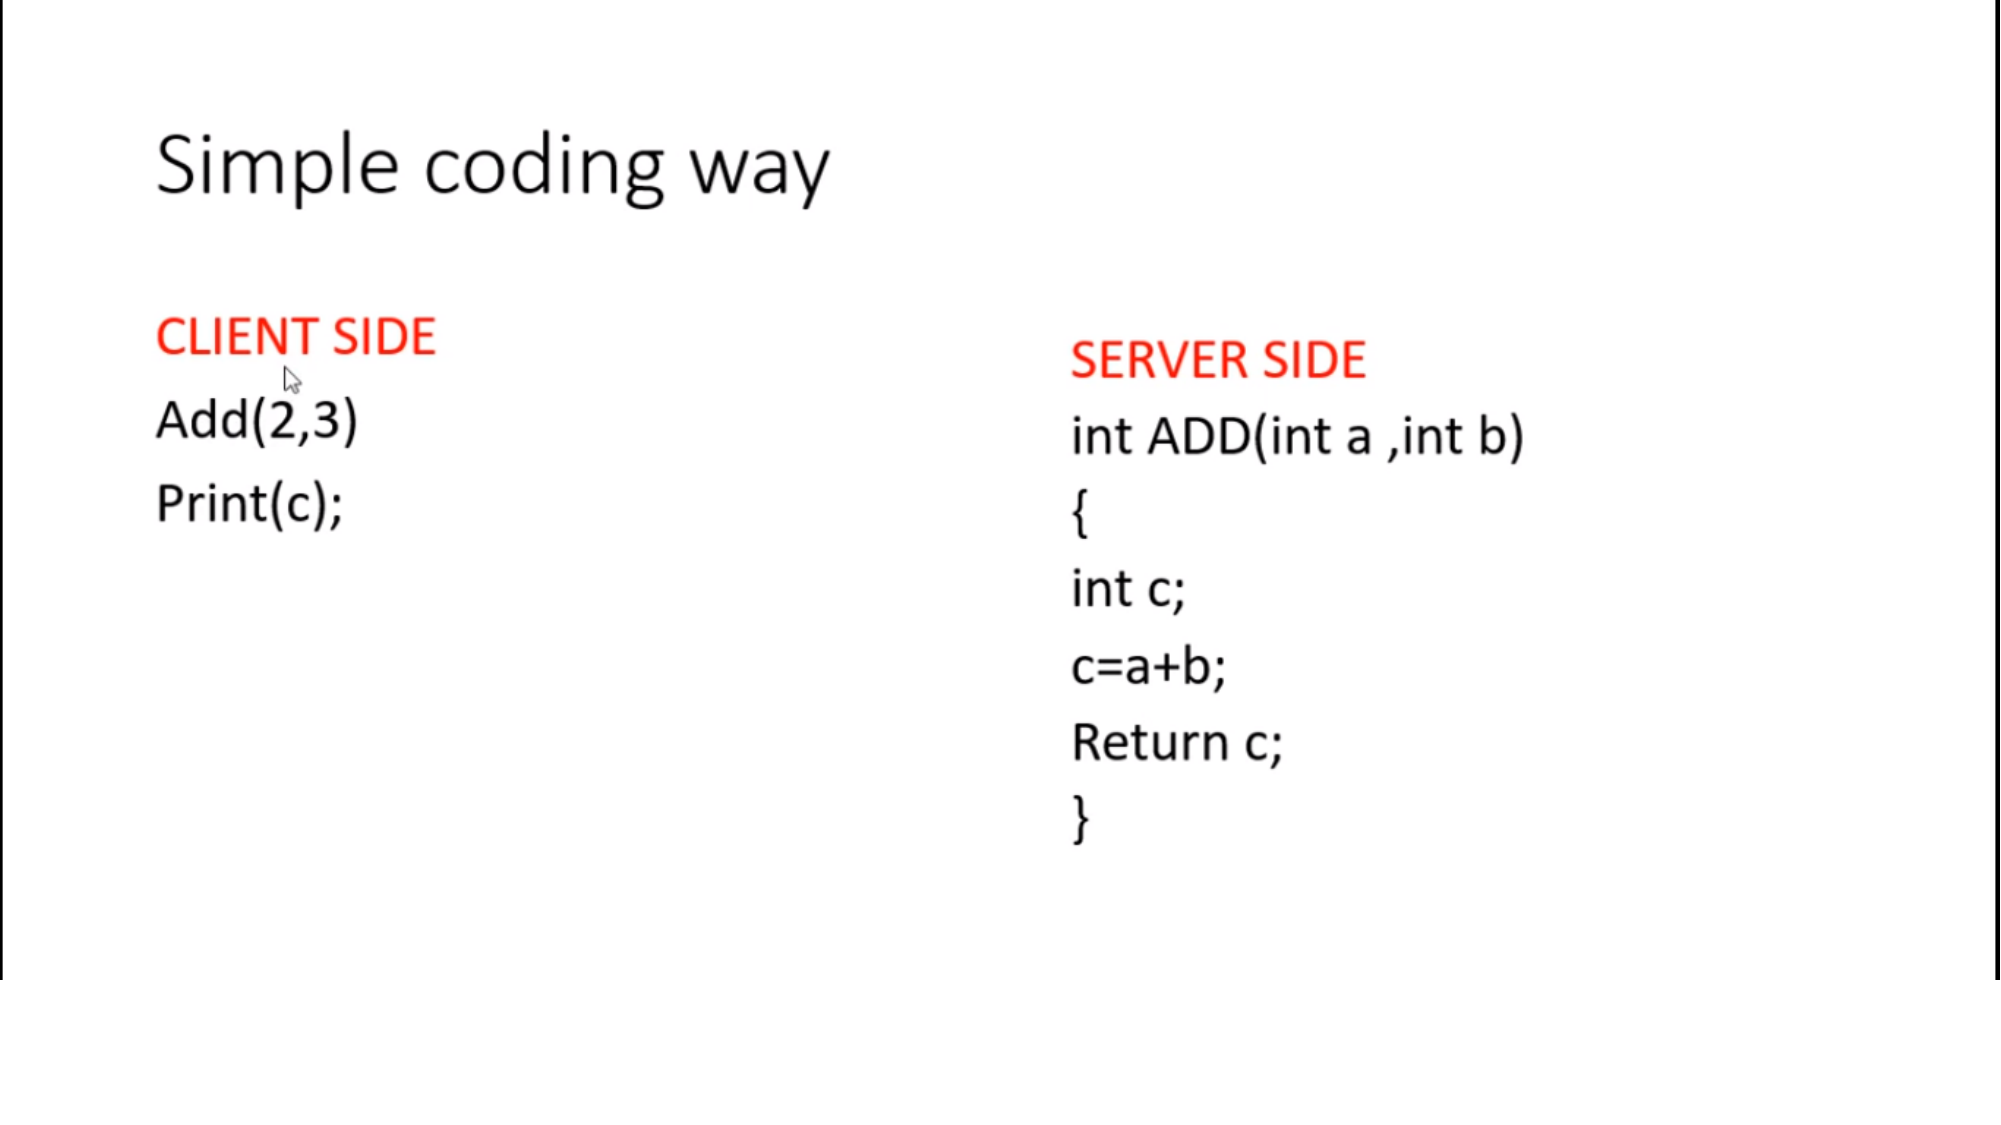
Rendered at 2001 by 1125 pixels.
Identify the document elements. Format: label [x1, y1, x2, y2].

picture [0, 0, 2000, 980]
